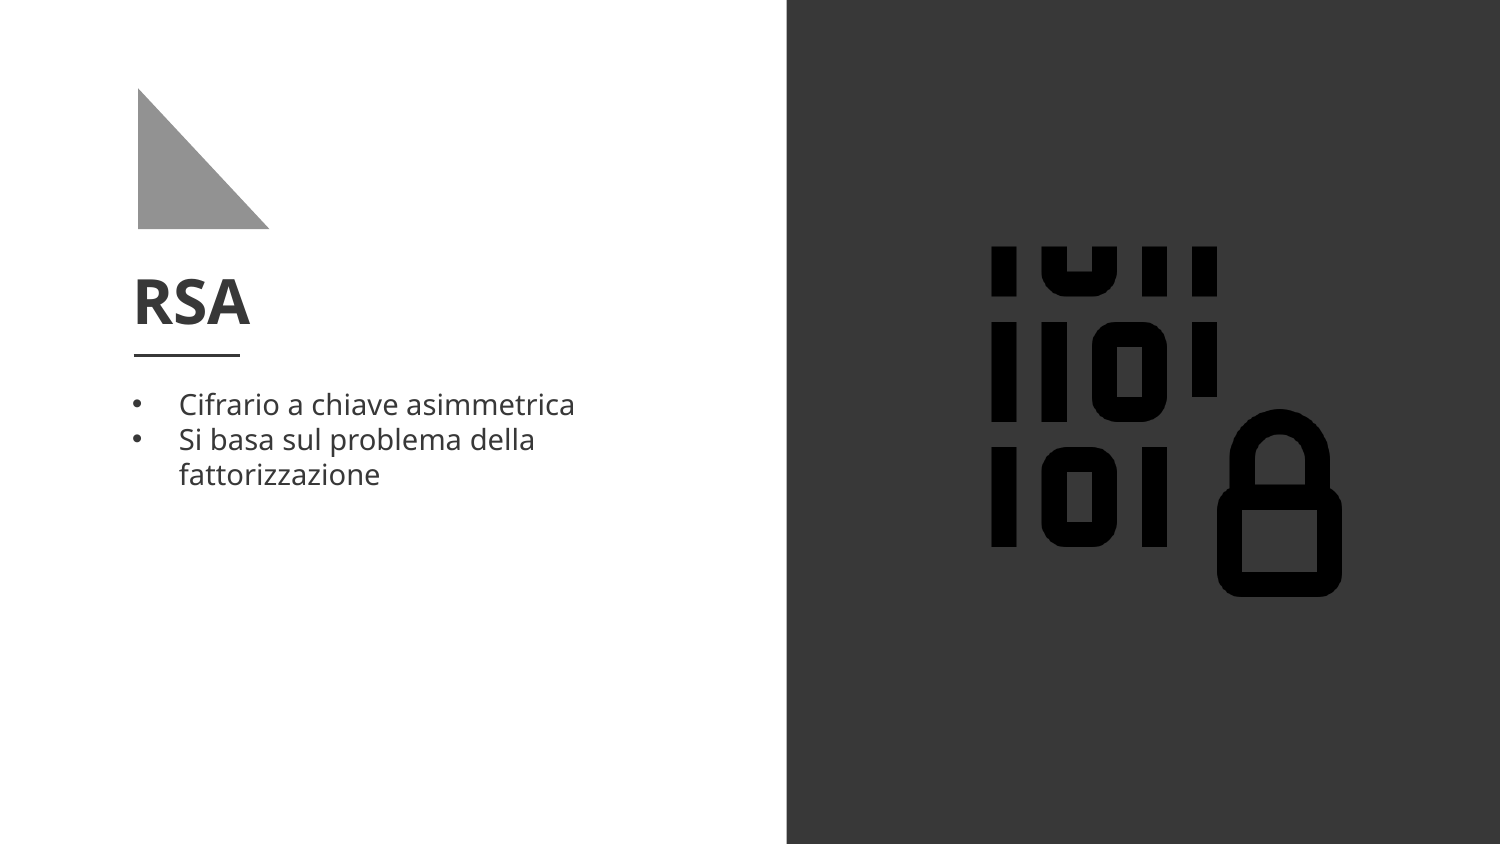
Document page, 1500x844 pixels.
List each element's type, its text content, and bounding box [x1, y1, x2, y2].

picture [966, 221, 1367, 623]
title RSA [116, 236, 750, 323]
subtitle Cifrario a chiave asimmetrica Si basa sul problema della fattorizzazione [116, 371, 675, 722]
